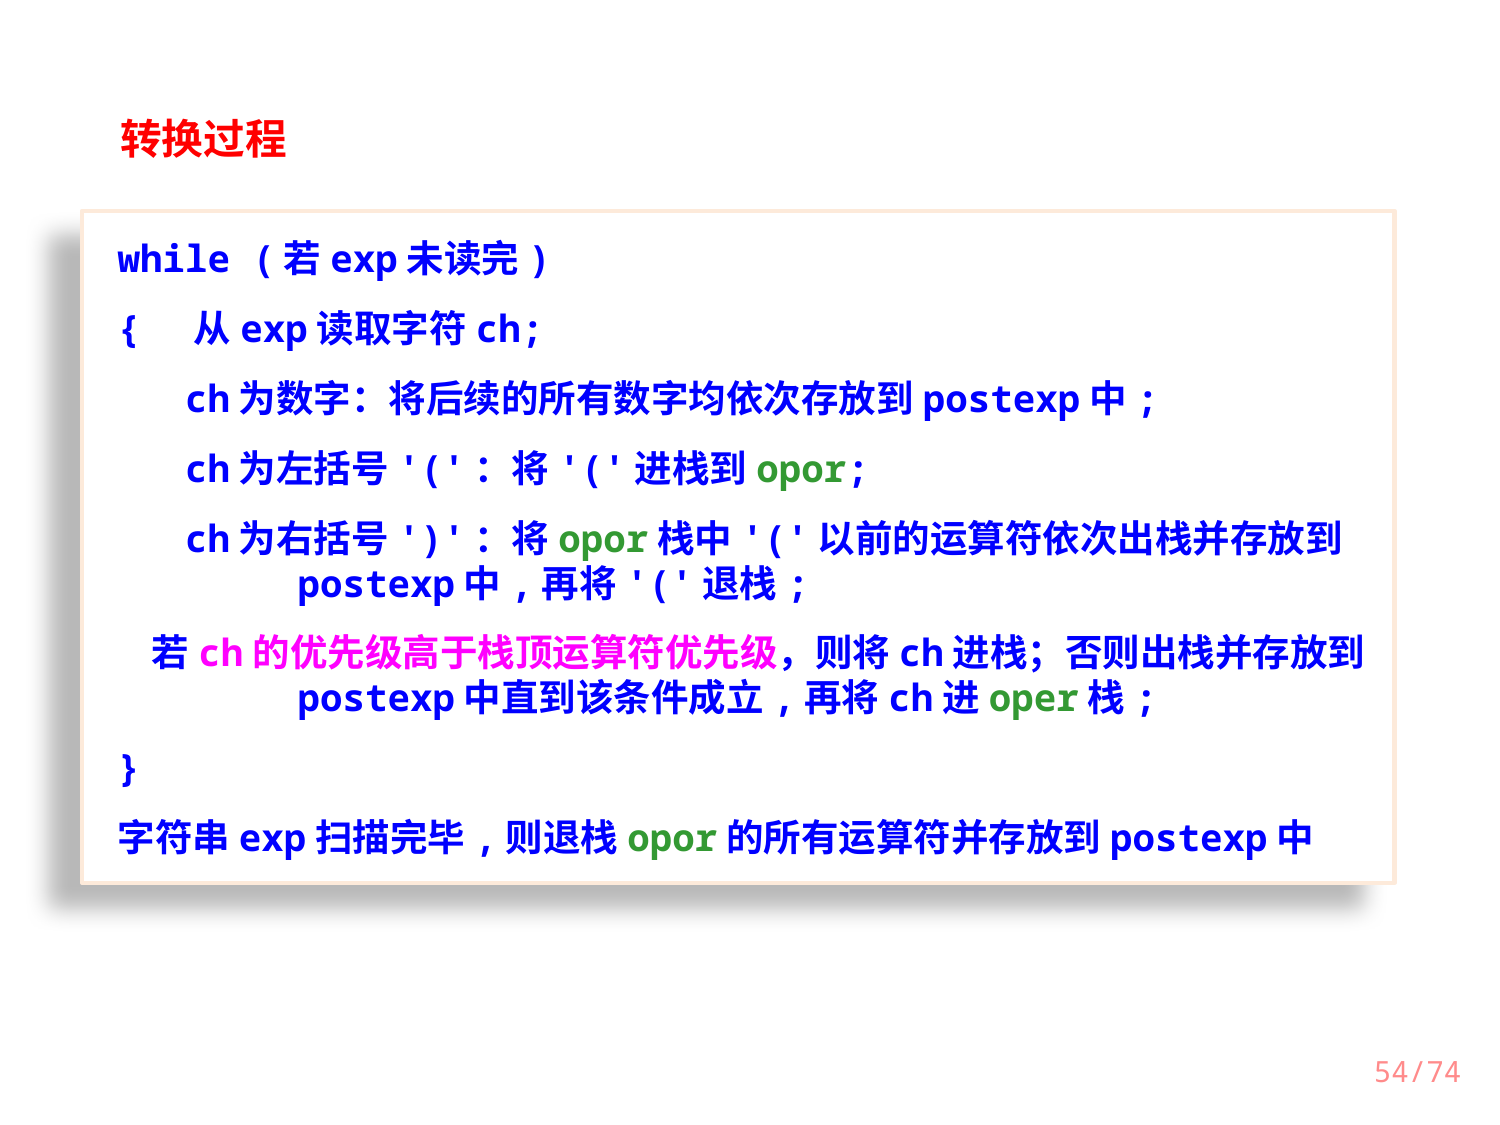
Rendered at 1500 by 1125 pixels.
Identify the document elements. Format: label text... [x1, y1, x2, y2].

slide_number 54/74 [1328, 1042, 1477, 1103]
text_box while (若exp未读完) { 从exp读取字符ch; ch为数字：将后续的所有数字均依次存放到postexp中; ch为左括号'('：将'('进栈到opor; ch为右括号')'：将opor栈中'('以前的运算符依次出栈并存放到 postexp中,再将'('退栈; 若ch的优先级高于栈顶运算符优先级，则将ch进栈；否则出栈并存放到 postexp中直到该条件成立,再将ch进oper栈; } 字符串exp扫描完毕,则退栈opor的所有运算符并存放到postexp中 [80, 209, 1397, 885]
text_box 转换过程 [105, 105, 364, 171]
